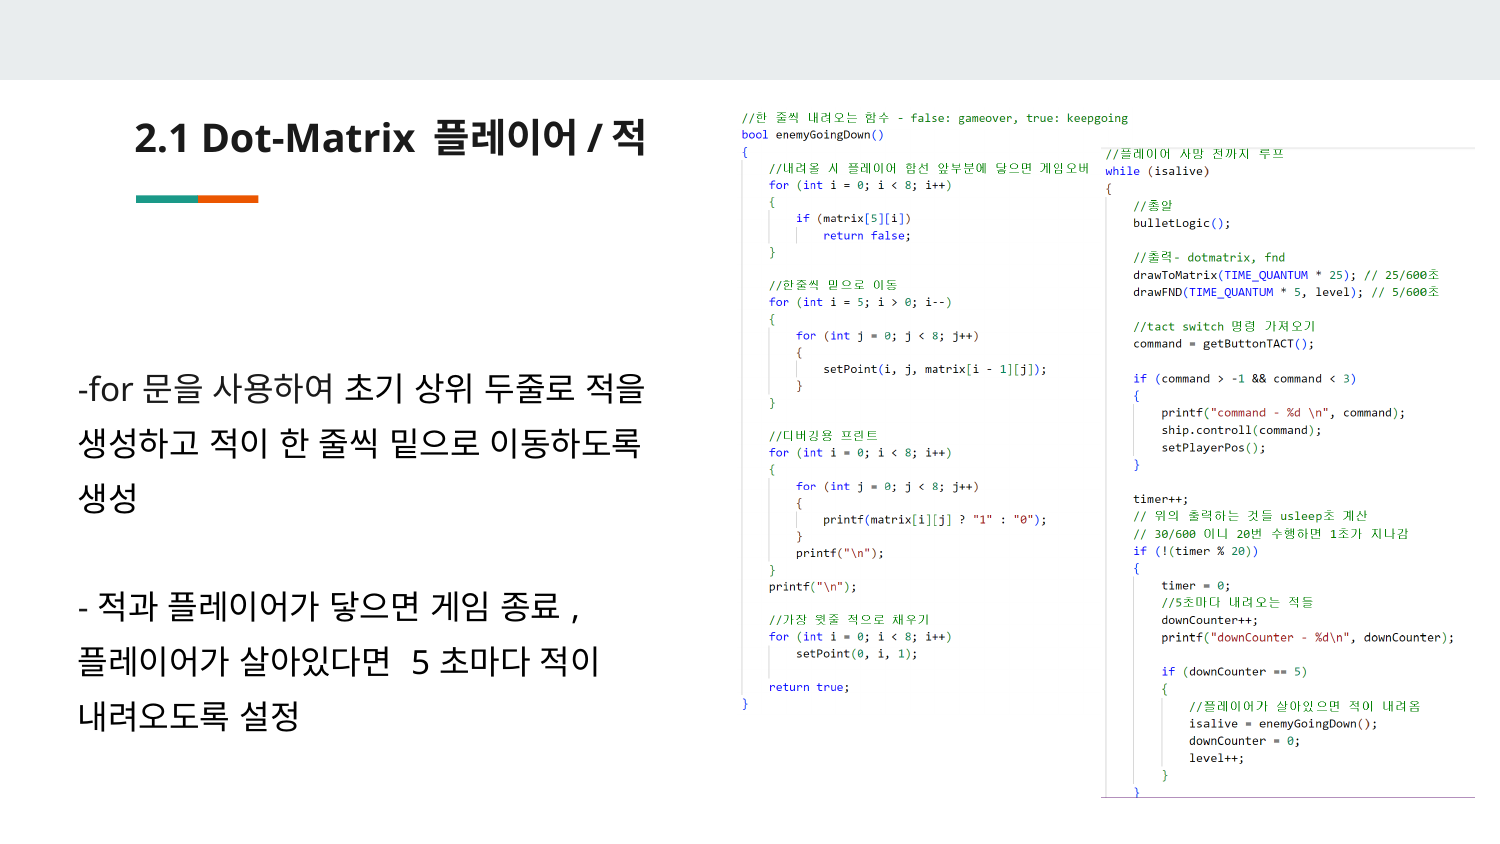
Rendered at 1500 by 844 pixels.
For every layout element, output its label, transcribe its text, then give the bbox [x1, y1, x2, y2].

title 2.1 Dot-Matrix 플레이어/적 [119, 91, 1381, 180]
list -for문을 사용하여 초기 상위 두줄로 적을 생성하고 적이 한 줄씩 밑으로 이동하도록 생성 -적과 플레이어가 닿으면 게임 종료, 플레이어가 살아있다면 5초마다 적이 내려오도록 설정 [62, 243, 726, 814]
picture [737, 107, 1476, 799]
